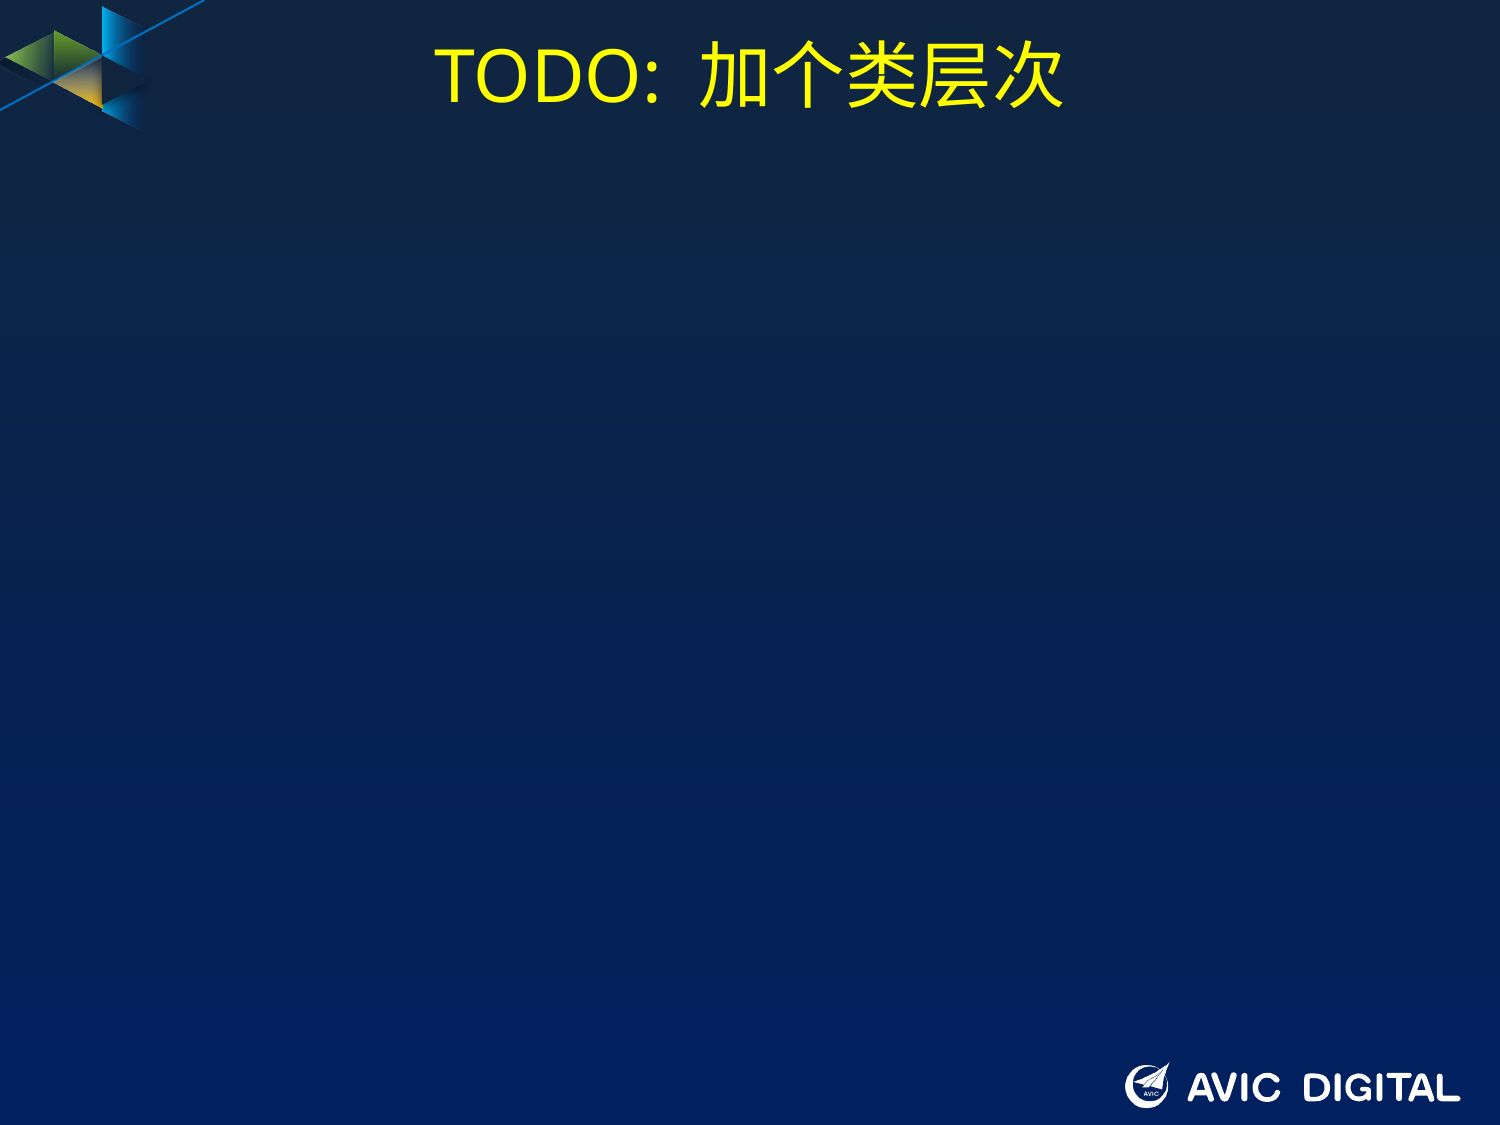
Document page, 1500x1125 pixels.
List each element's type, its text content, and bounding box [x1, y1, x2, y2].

title TODO: 加个类层次 [75, 21, 1425, 126]
picture [1116, 1058, 1180, 1110]
